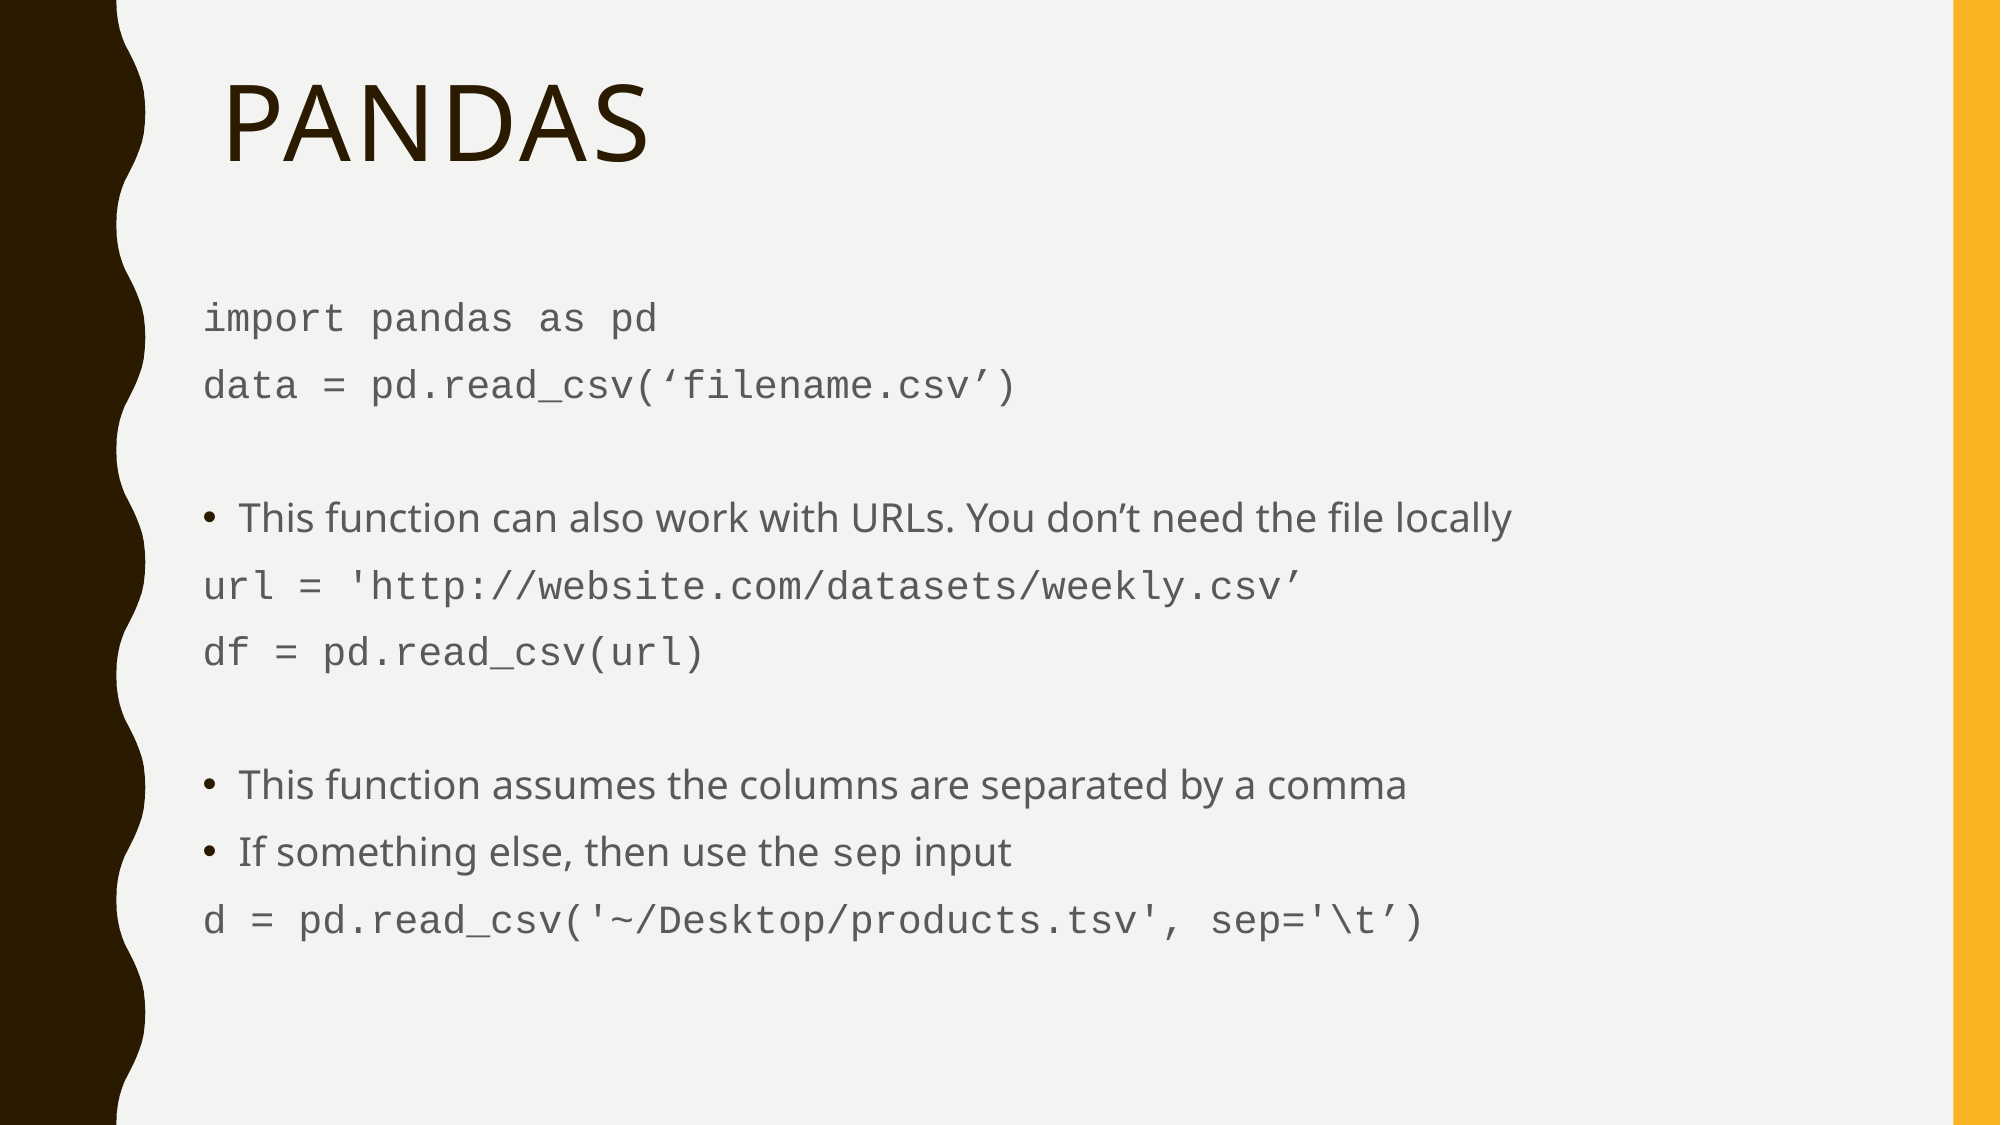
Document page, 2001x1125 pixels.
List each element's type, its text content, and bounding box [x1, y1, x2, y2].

list import pandas as pd data = pd.read_csv(‘filename.csv’) This function can also work with URLs. You don’t need the file locally url = 'http://website.com/datasets/weekly.csv’ df = pd.read_csv(url) This function assumes the columns are separated by a comma If something else, then use the sep input d = pd.read_csv('~/Desktop/products.tsv', sep='\t’) [187, 279, 1863, 1075]
title Pandas [205, 62, 1875, 308]
